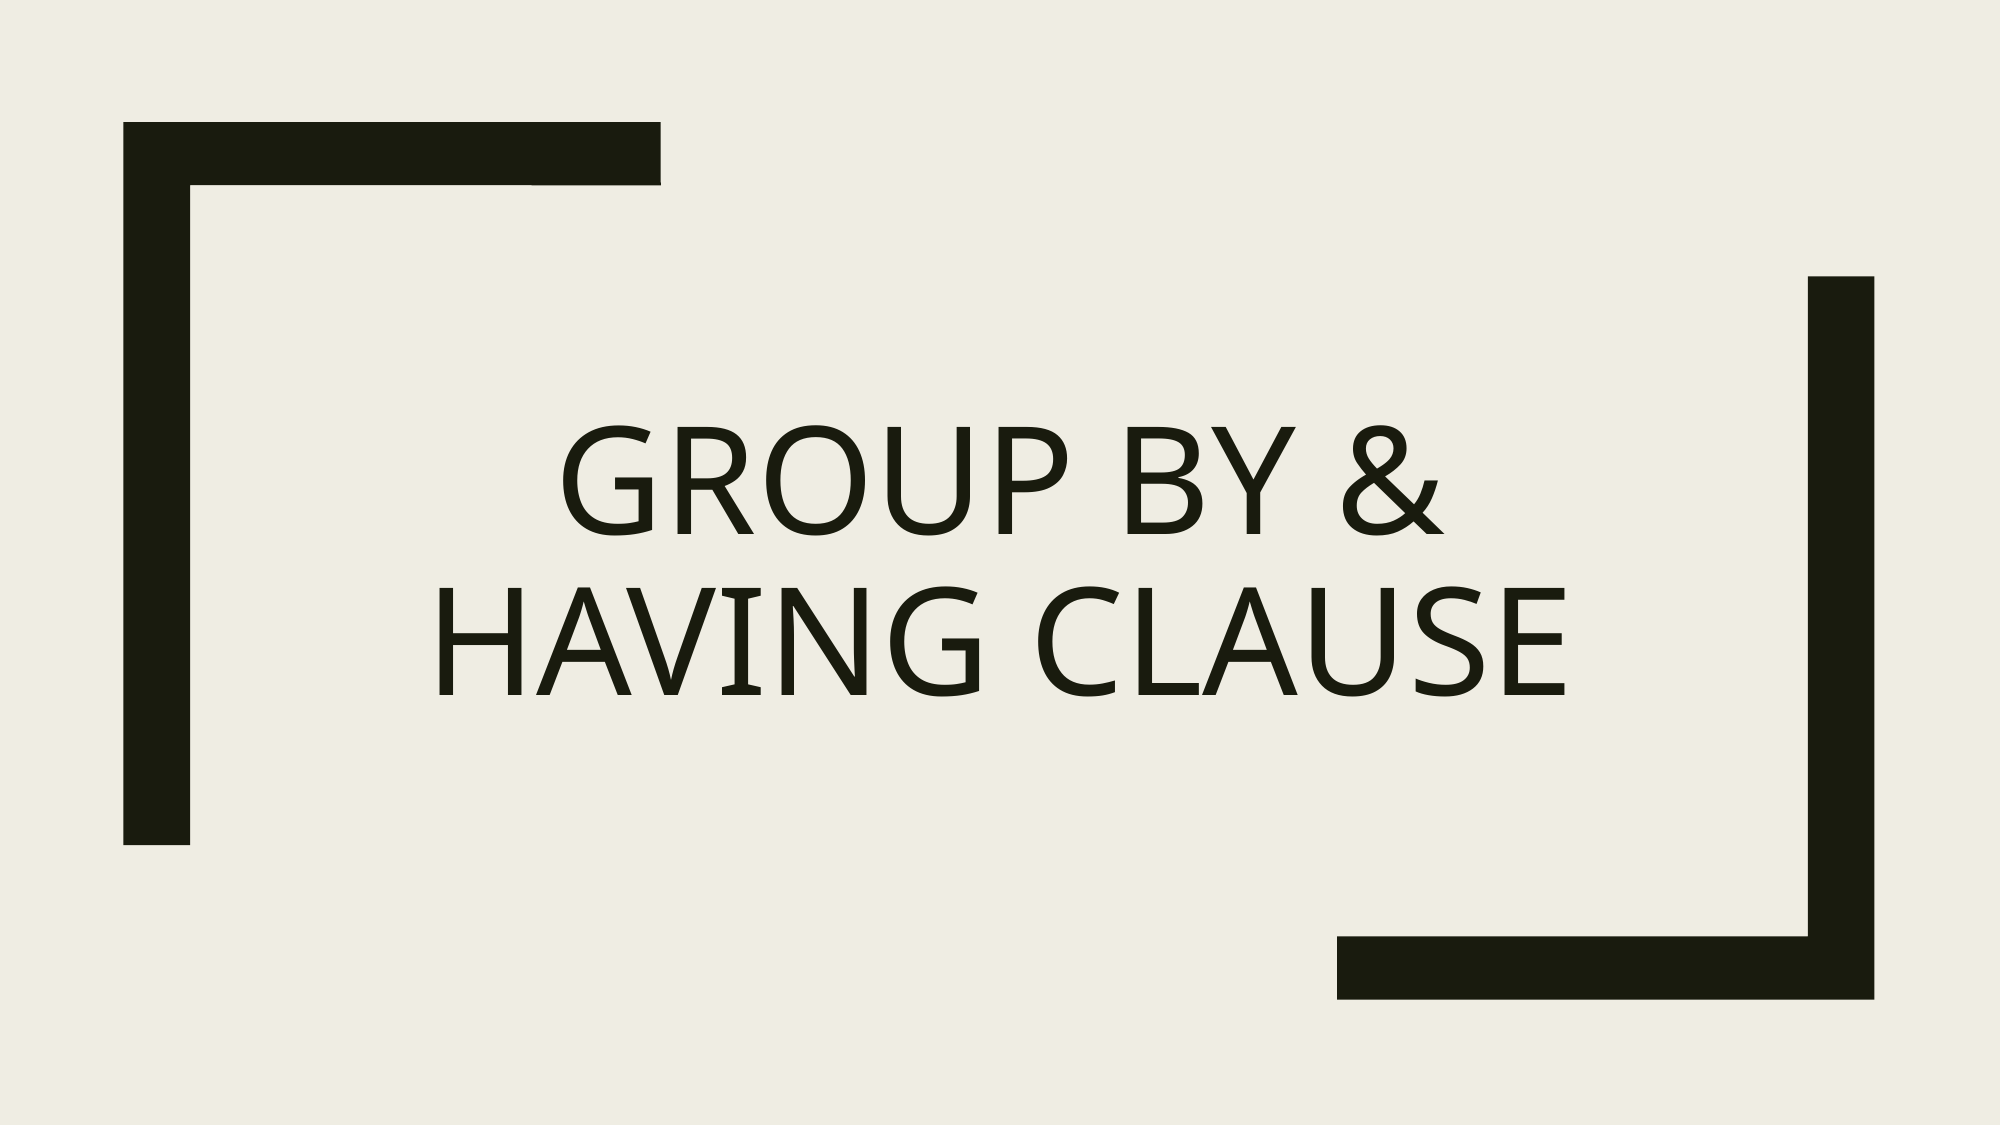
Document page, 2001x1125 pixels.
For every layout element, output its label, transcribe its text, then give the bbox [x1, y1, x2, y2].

title GROUP BY & having clause [314, 390, 1686, 735]
